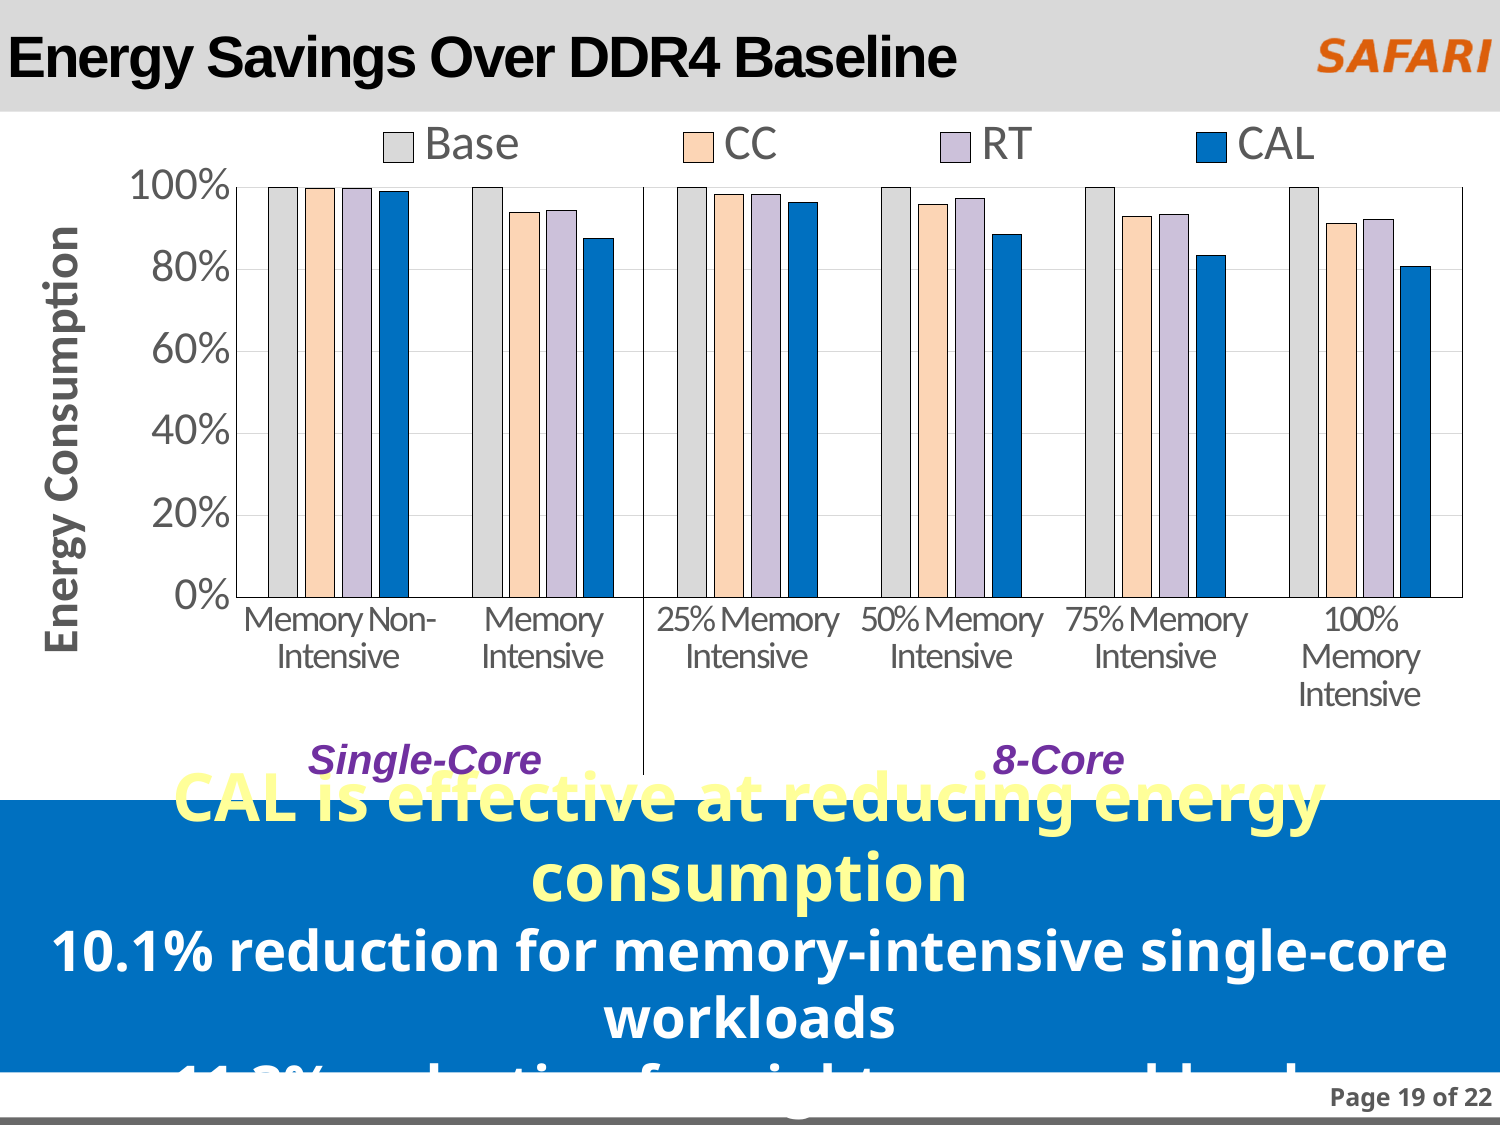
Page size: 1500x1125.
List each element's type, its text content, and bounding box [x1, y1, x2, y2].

text_box 8-Core [896, 749, 1222, 790]
title Energy Savings Over DDR4 Baseline [0, 22, 1304, 94]
text_box CAL is effective at reducing energy consumption 10.1% reduction for memory-intensive single-core workloads 11.3% reduction for eight-core workloads [0, 798, 1500, 1074]
text_box Single-Core [262, 749, 588, 790]
chart [24, 112, 1476, 741]
slide_number Page 19 of 22 [1275, 1079, 1500, 1118]
picture [1316, 37, 1492, 73]
